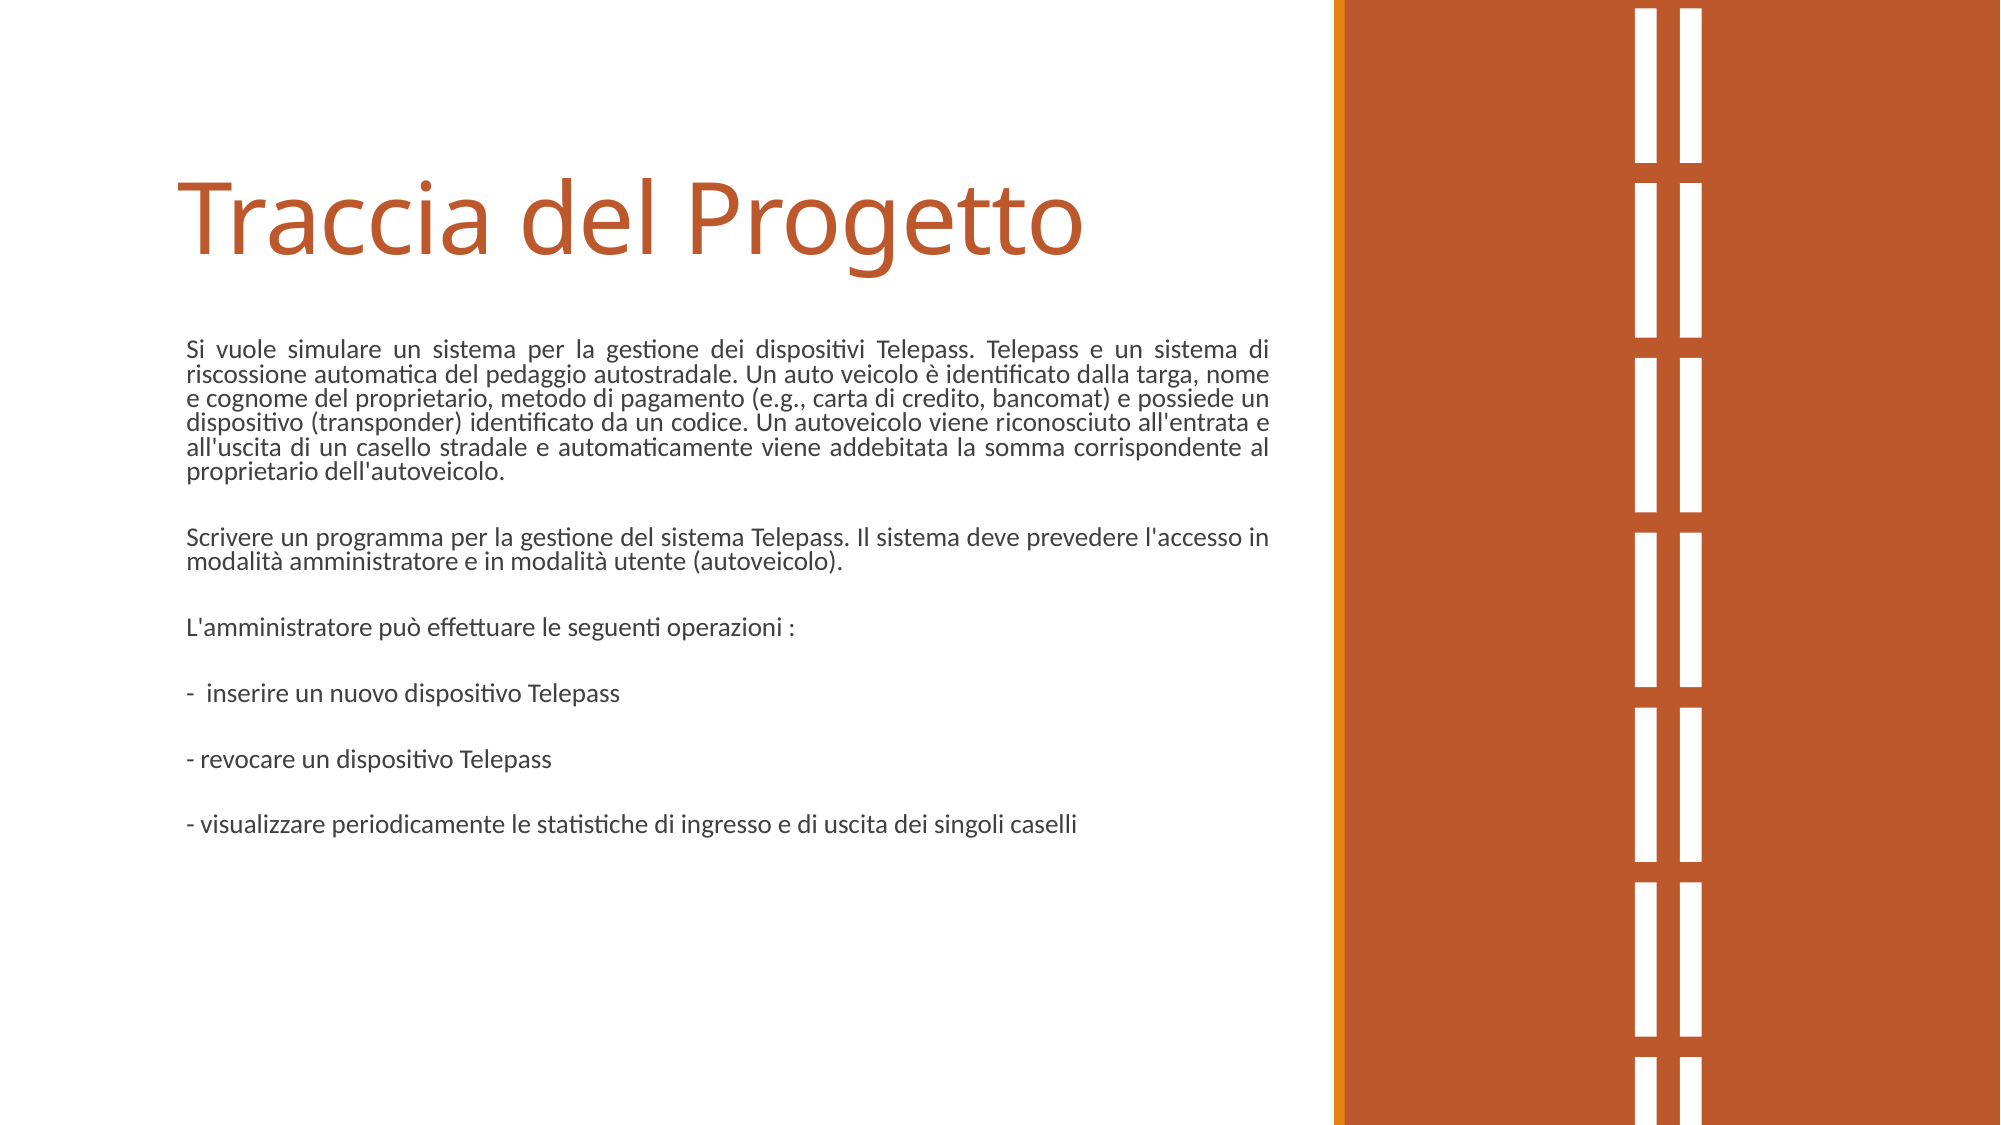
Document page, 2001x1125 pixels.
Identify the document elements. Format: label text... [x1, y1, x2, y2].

title Traccia del Progetto [162, 47, 1270, 285]
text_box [1066, 575, 2000, 644]
list Si vuole simulare un sistema per la gestione dei dispositivi Telepass. Telepass e un sistema di riscossione automatica del pedaggio autostradale. Un auto veicolo è identificato dalla targa, nome e cognome del proprietario, metodo di pagamento (e.g., carta di credito, bancomat) e possiede un dispositivo (transponder) identificato da un codice. Un autoveicolo viene riconosciuto all'entrata e all'uscita di un casello stradale e automaticamente viene addebitata la somma corrispondente al proprietario dell'autoveicolo. Scrivere un programma per la gestione del sistema Telepass. Il sistema deve prevedere l'accesso in modalità amministratore e in modalità utente (autoveicolo). L'amministratore può effettuare le seguenti operazioni : - inserire un nuovo dispositivo Telepass - revocare un dispositivo Telepass - visualizzare periodicamente le statistiche di ingresso e di uscita dei singoli caselli [171, 332, 1270, 963]
text_box [1333, 0, 1346, 573]
text_box [1346, 652, 2000, 1125]
text_box [1346, 0, 2000, 573]
text_box [0, 0, 1333, 1125]
text_box [1333, 652, 1346, 1125]
